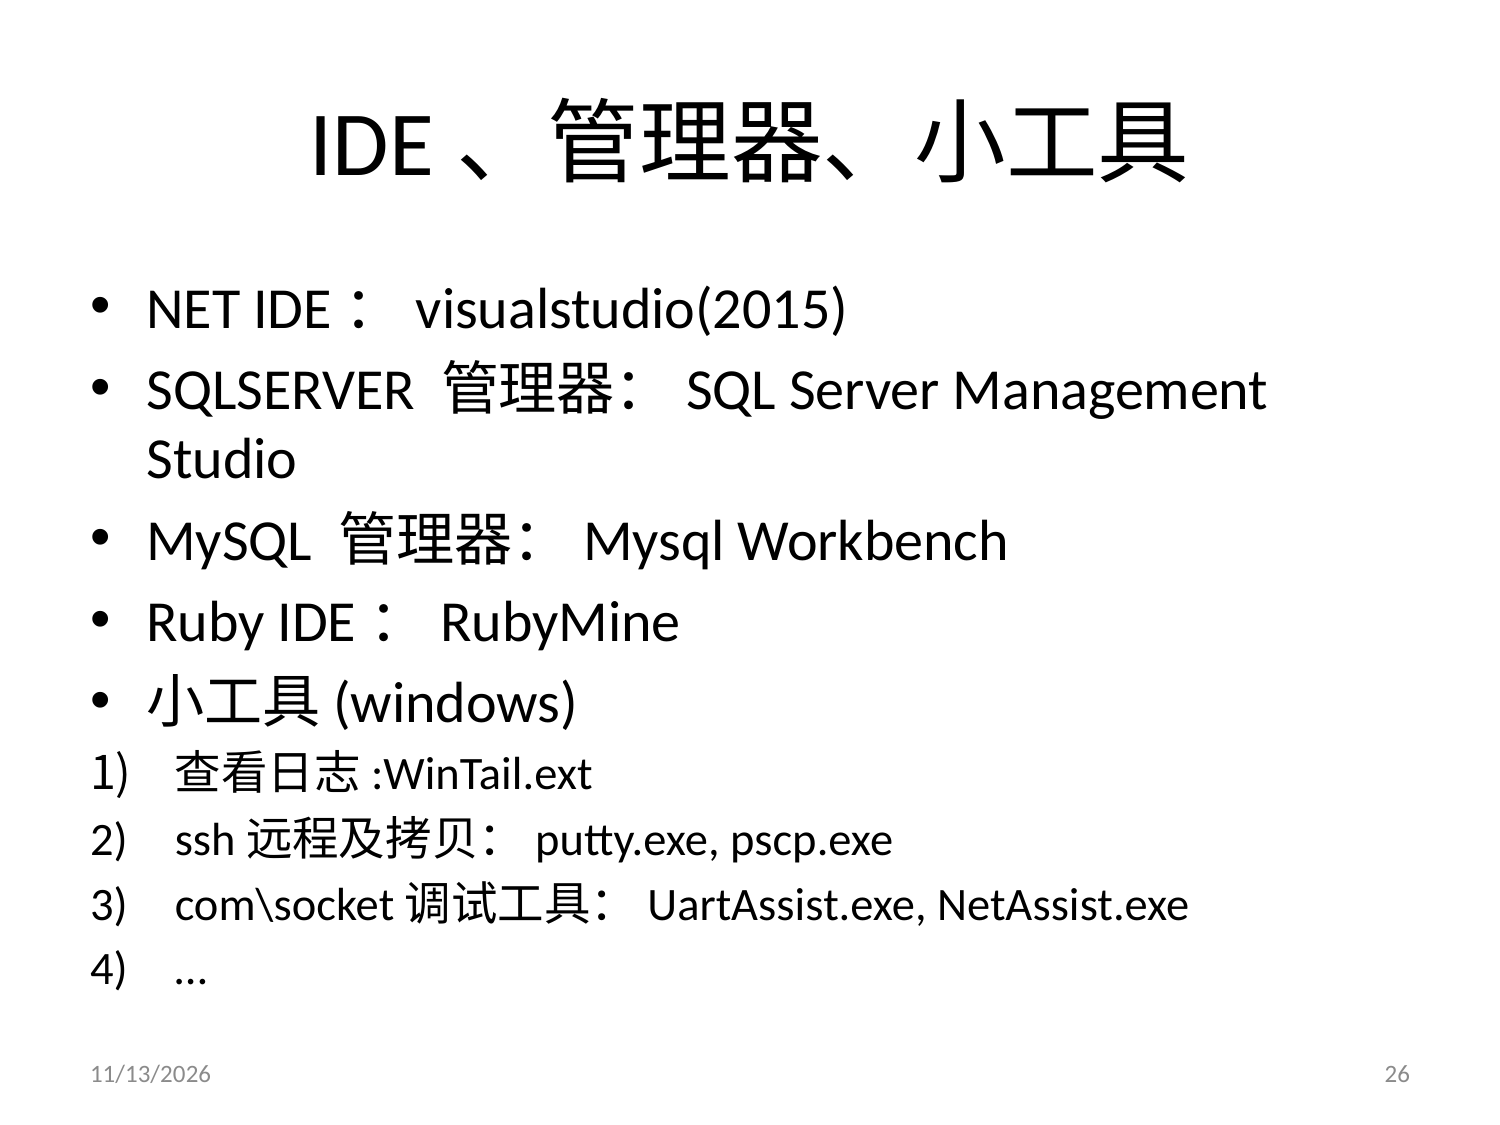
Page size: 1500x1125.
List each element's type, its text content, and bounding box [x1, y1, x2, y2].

list NET IDE：visualstudio(2015) SQLSERVER 管理器：SQL Server Management Studio MySQL 管理器：Mysql Workbench Ruby IDE：RubyMine 小工具(windows) 查看日志:WinTail.ext ssh远程及拷贝：putty.exe, pscp.exe com\socket调试工具：UartAssist.exe, NetAssist.exe … [75, 262, 1425, 1005]
title IDE、管理器、小工具 [75, 45, 1425, 233]
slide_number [75, 1042, 425, 1103]
slide_number 26 [1074, 1042, 1425, 1103]
